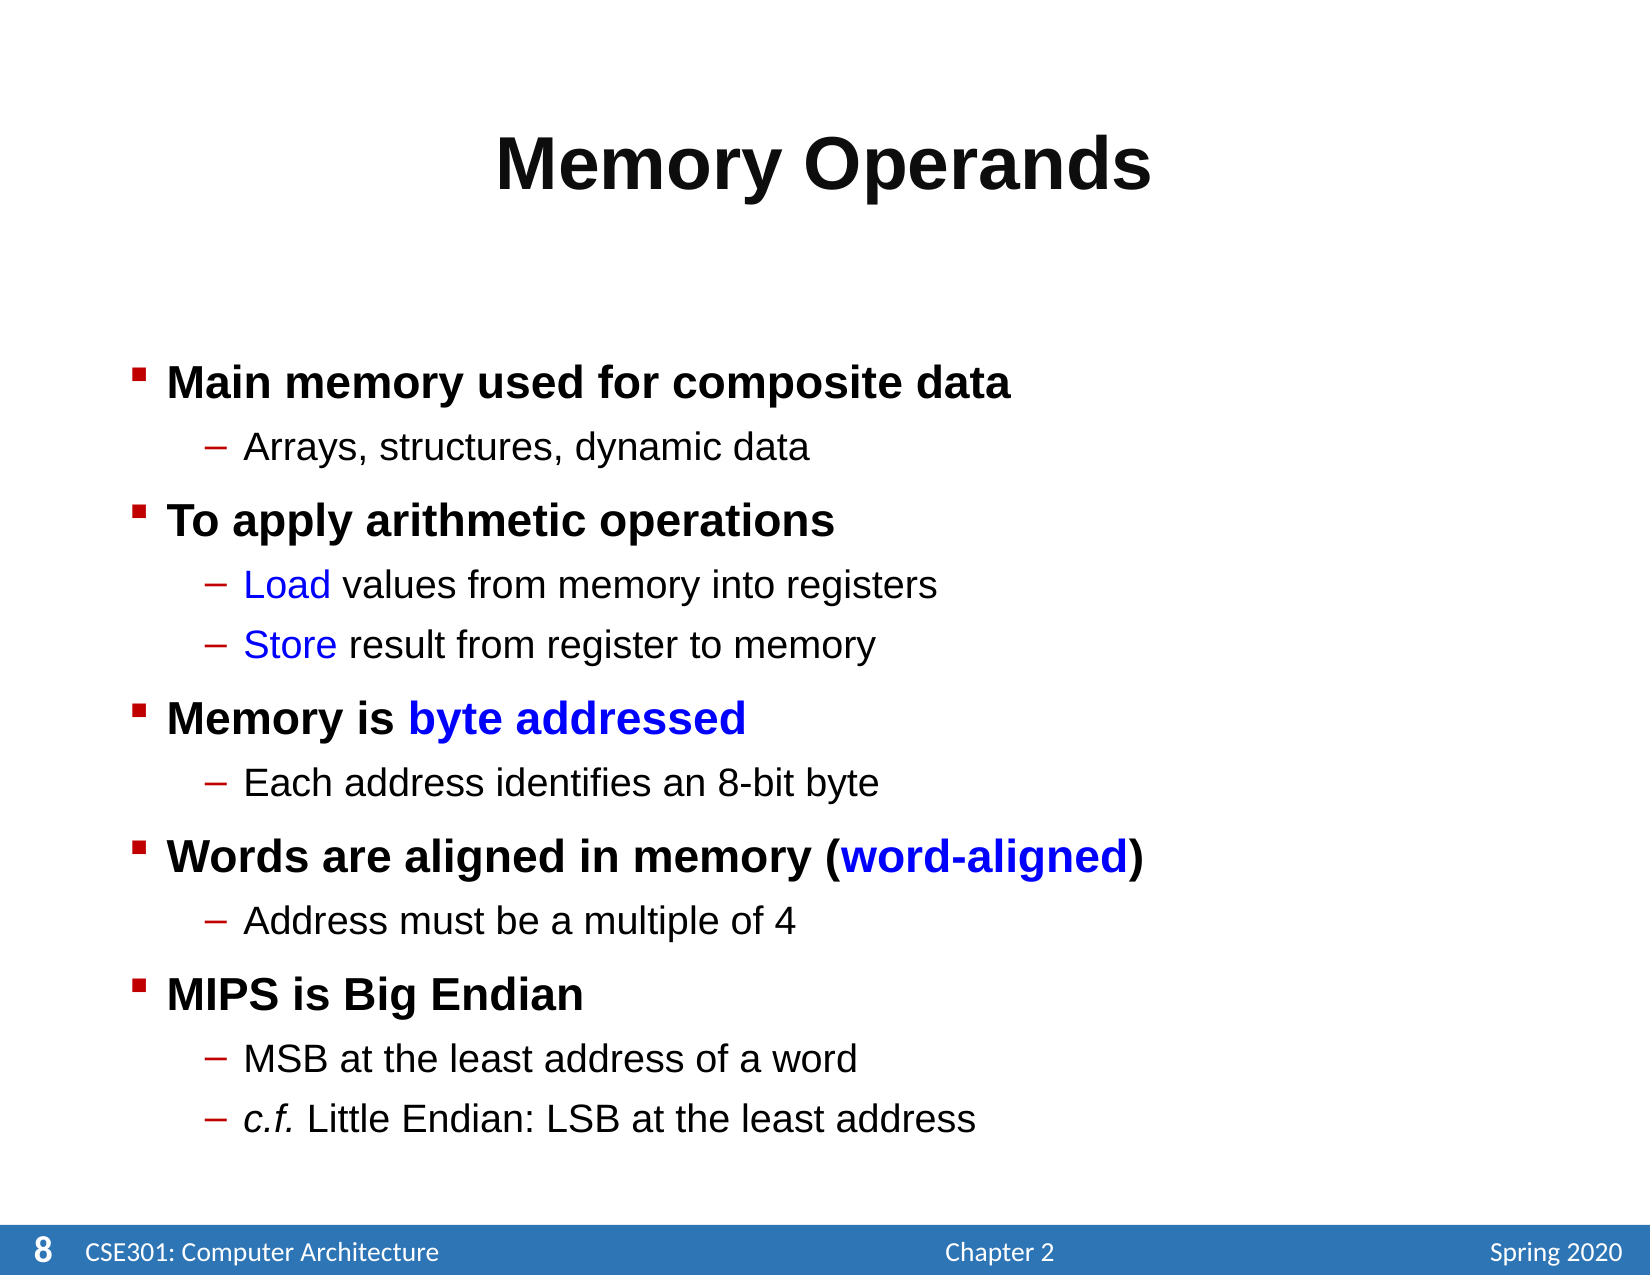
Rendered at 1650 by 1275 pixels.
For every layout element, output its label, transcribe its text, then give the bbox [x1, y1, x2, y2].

title Memory Operands [113, 67, 1537, 263]
list Main memory used for composite data Arrays, structures, dynamic data To apply arithmetic operations Load values from memory into registers Store result from register to memory Memory is byte addressed Each address identifies an 8-bit byte Words are aligned in memory (word-aligned) Address must be a multiple of 4 MIPS is Big Endian MSB at the least address of a word c.f. Little Endian: LSB at the least address [113, 339, 1537, 1149]
